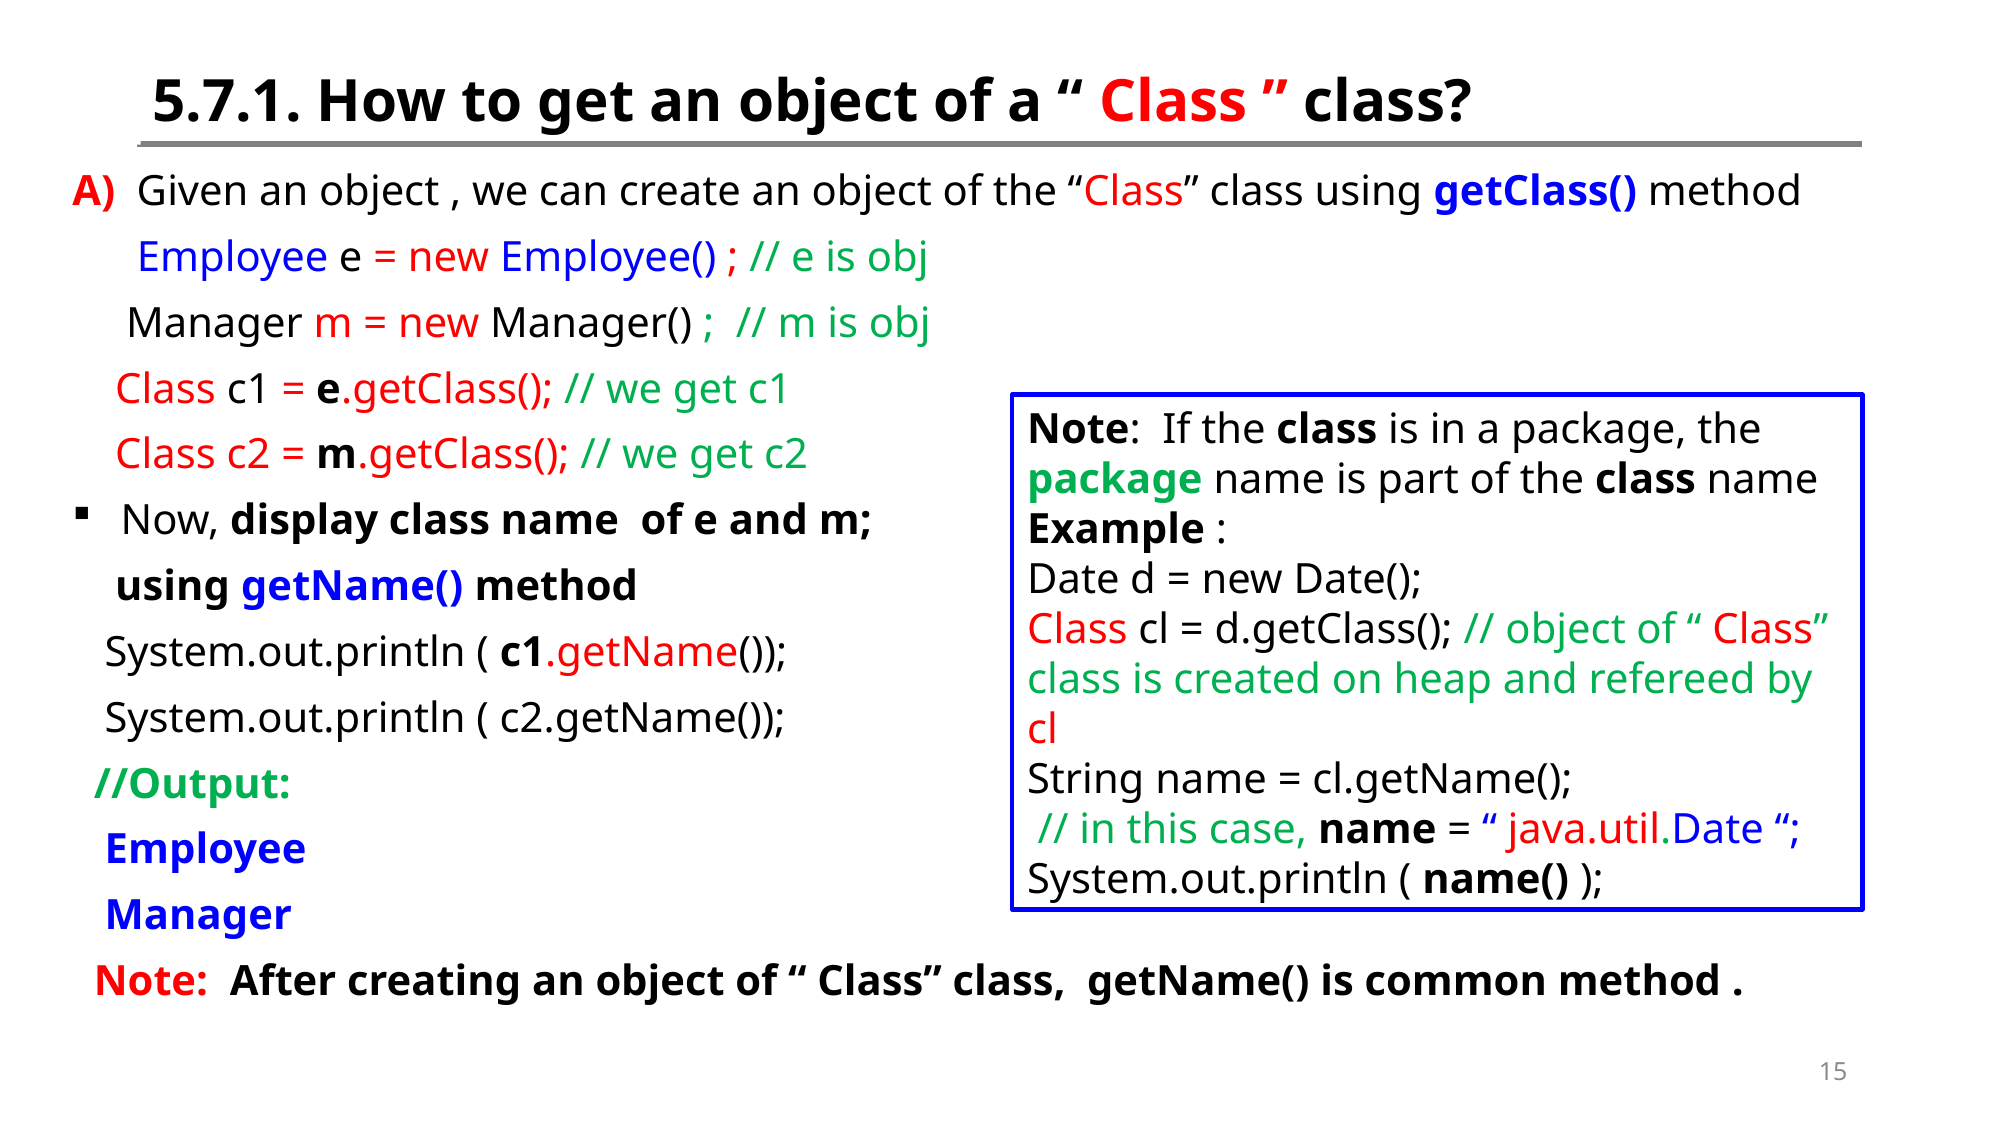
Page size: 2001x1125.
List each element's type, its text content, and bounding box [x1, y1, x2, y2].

list A) Given an object , we can create an object of the “Class” class using getClass() method Employee e = new Employee() ; // e is obj Manager m = new Manager() ; // m is obj Class c1 = e.getClass(); // we get c1 Class c2 = m.getClass(); // we get c2 Now, display class name of e and m; using getName() method System.out.println ( c1.getName()); System.out.println ( c2.getName()); //Output: Employee Manager Note: After creating an object of “ Class” class, getName() is common method . [57, 162, 1917, 1089]
text_box Note: If the class is in a package, the package name is part of the class name Example : Date d = new Date(); Class cl = d.getClass(); // object of “ Class” class is created on heap and refereed by cl String name = cl.getName(); // in this case, name = “ java.util.Date “; System.out.println ( name() ); [1012, 394, 1863, 910]
title 5.7.1. How to get an object of a “ Class ” class? [137, 59, 1863, 145]
slide_number 15 [1412, 1042, 1863, 1103]
